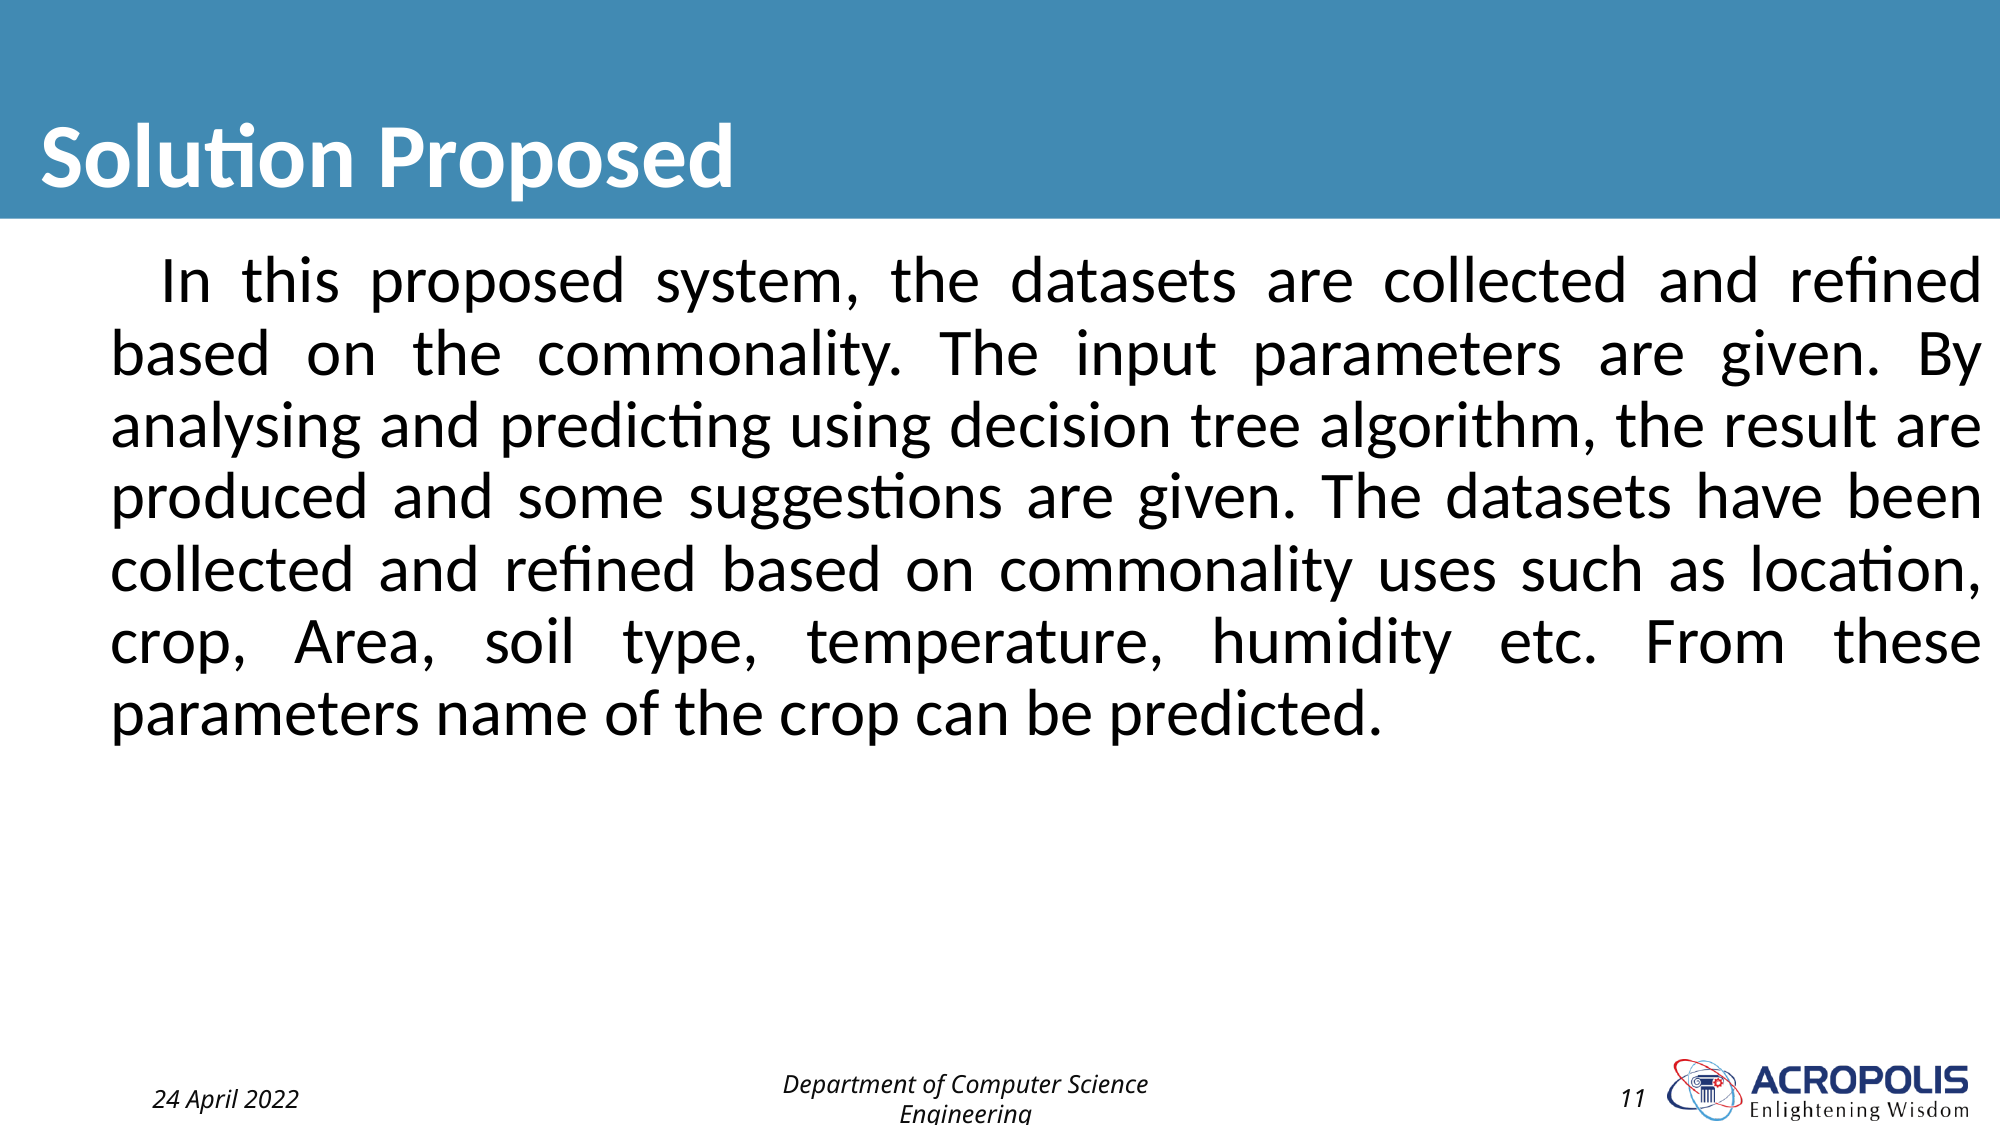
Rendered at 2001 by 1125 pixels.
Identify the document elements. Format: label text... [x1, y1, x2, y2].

title Solution Proposed [25, 0, 1974, 214]
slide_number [137, 1077, 663, 1122]
list In this proposed system, the datasets are collected and refined based on the commonality. The input parameters are given. By analysing and predicting using decision tree algorithm, the result are produced and some suggestions are given. The datasets have been collected and refined based on commonality uses such as location, crop, Area, soil type, temperature, humidity etc. From these parameters name of the crop can be predicted. [56, 237, 2000, 1077]
slide_number 11 [1436, 1077, 1662, 1122]
footer Department of Computer Science Engineering [703, 1077, 1229, 1122]
picture [1667, 1077, 1968, 1121]
